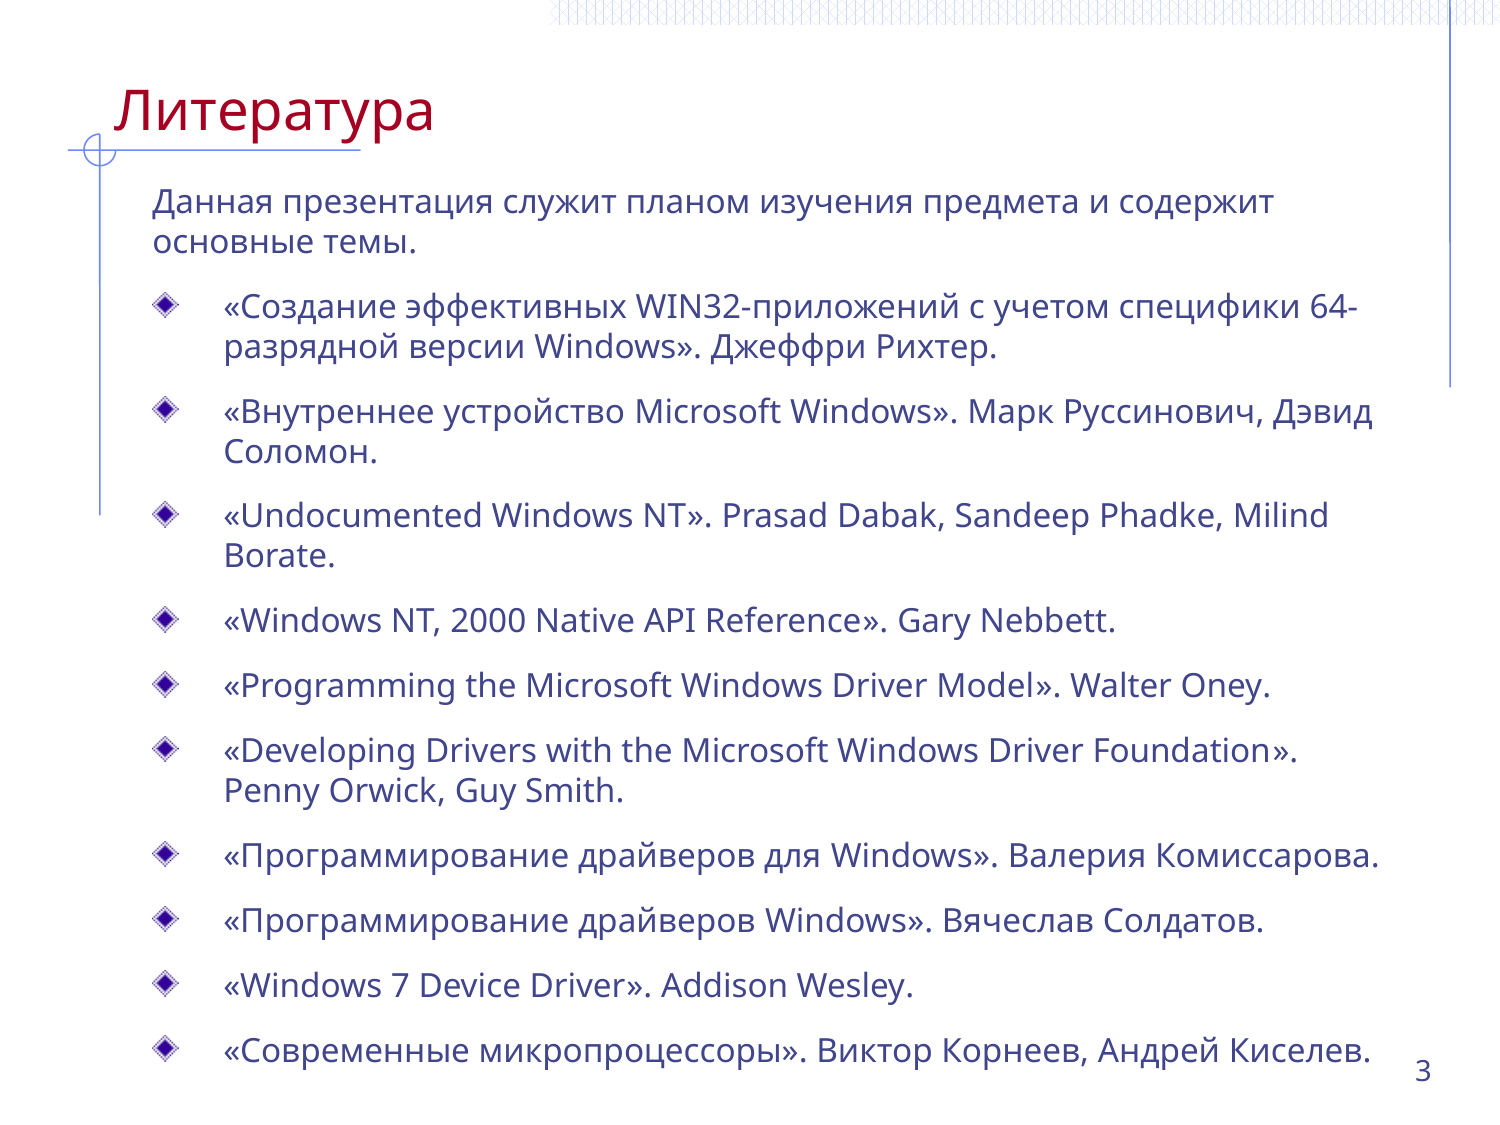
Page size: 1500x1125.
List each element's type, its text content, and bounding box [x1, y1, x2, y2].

list Данная презентация служит планом изучения предмета и содержит основные темы. «Создание эффективных WIN32-приложений с учетом специфики 64-разрядной версии Windows». Джеффри Рихтер. «Внутреннее устройство Microsoft Windows». Марк Руссинович, Дэвид Соломон. «Undocumented Windows NT». Prasad Dabak, Sandeep Phadke, Milind Borate. «Windows NT, 2000 Native API Reference». Gary Nebbett. «Programming the Microsoft Windows Driver Model». Walter Oney. «Developing Drivers with the Microsoft Windows Driver Foundation». Penny Orwick, Guy Smith. «Программирование драйверов для Windows». Валерия Комиссарова. «Программирование драйверов Windows». Вячеслав Солдатов. «Windows 7 Device Driver». Addison Wesley. «Современные микропроцессоры». Виктор Корнеев, Андрей Киселев. [137, 172, 1413, 1047]
picture [152, 736, 179, 762]
picture [152, 841, 179, 867]
slide_number 3 [1074, 1025, 1447, 1100]
picture [152, 906, 179, 932]
picture [152, 1035, 179, 1062]
picture [152, 970, 179, 997]
picture [152, 671, 179, 698]
picture [152, 292, 179, 318]
picture [152, 606, 179, 633]
picture [152, 396, 179, 423]
picture [152, 501, 179, 528]
title Литература [99, 50, 1500, 149]
